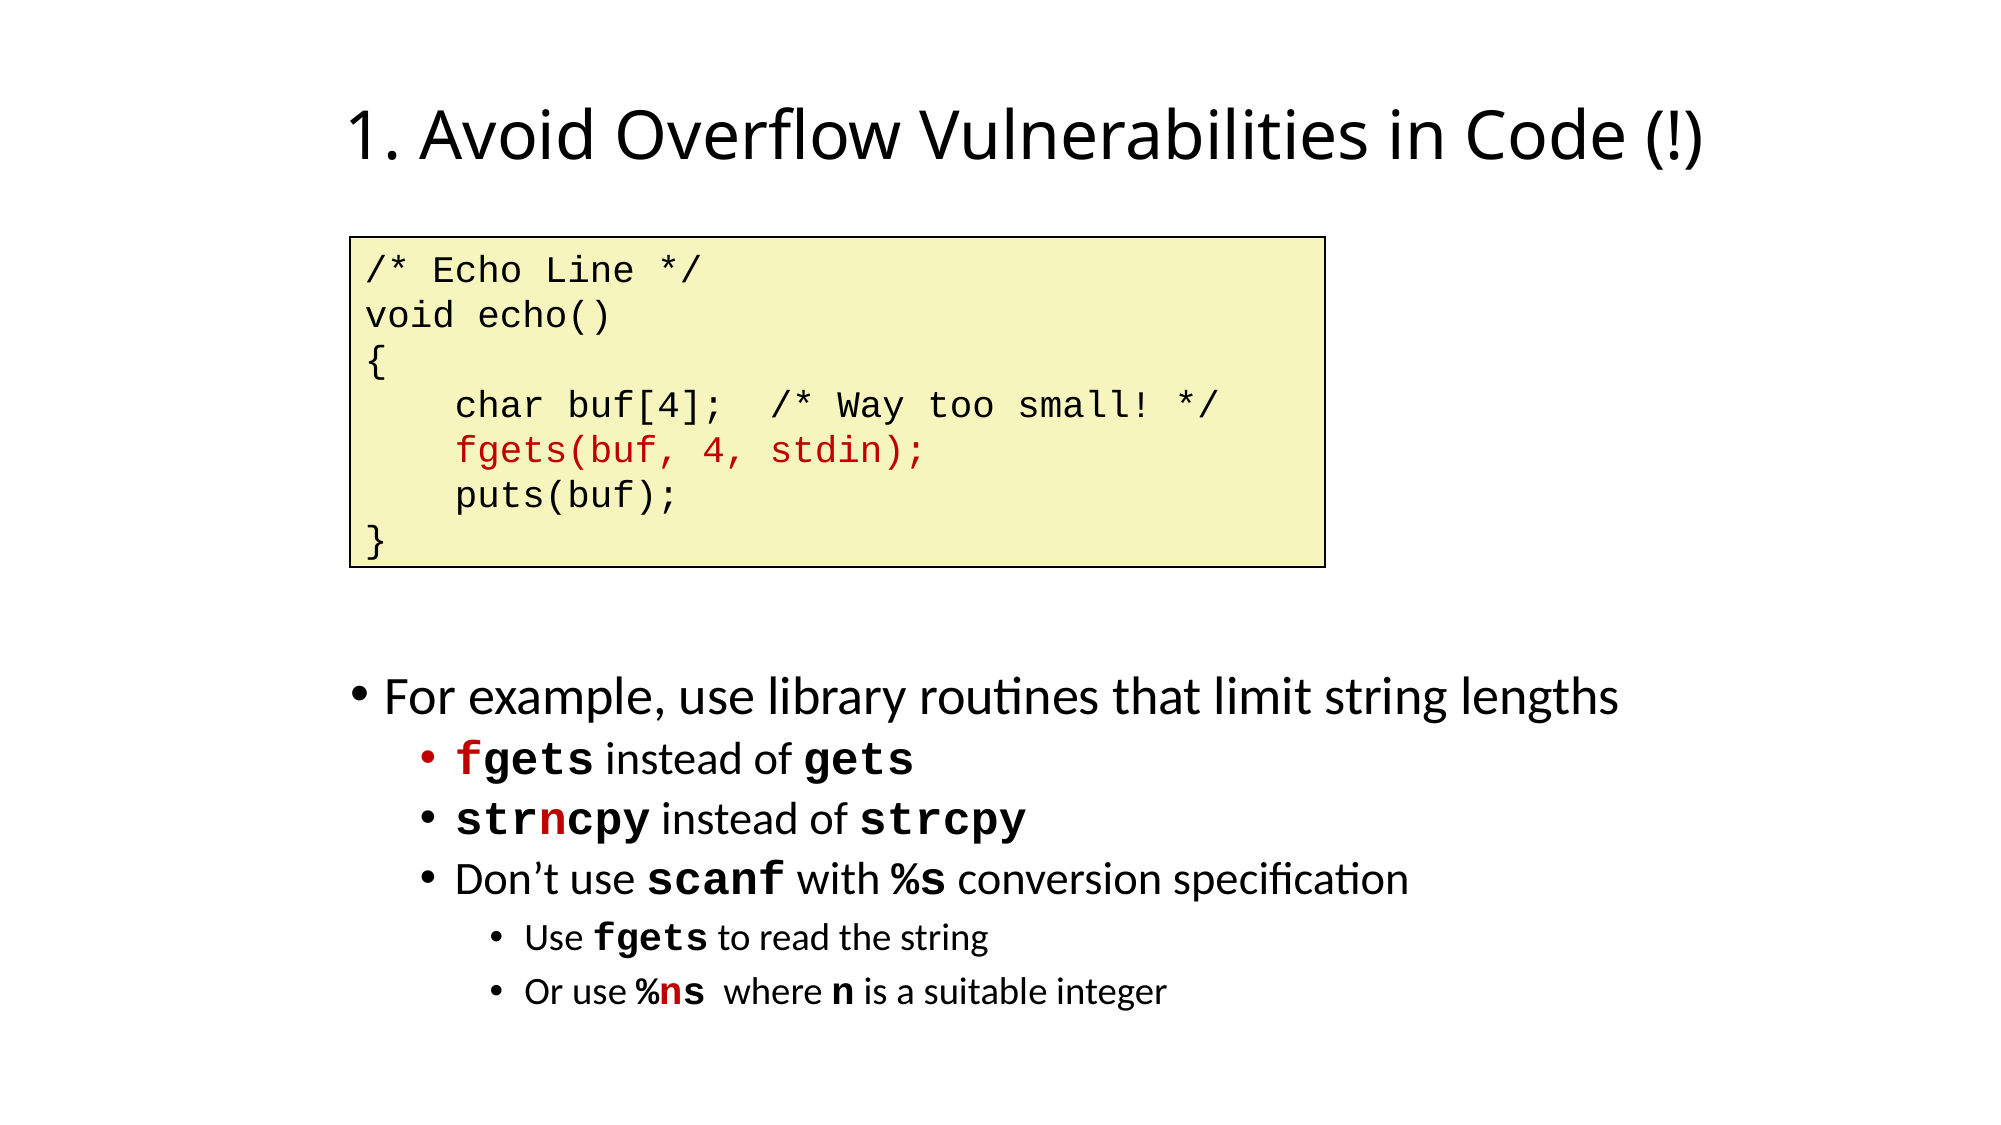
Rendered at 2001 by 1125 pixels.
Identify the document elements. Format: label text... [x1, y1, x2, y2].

title 1. Avoid Overflow Vulnerabilities in Code (!) [329, 75, 1750, 200]
list For example, use library routines that limit string lengths fgets instead of gets strncpy instead of strcpy Don’t use scanf with %s conversion specification Use fgets to read the string Or use %ns where n is a suitable integer [335, 662, 1663, 1070]
text_box /* Echo Line */ void echo() { char buf[4]; /* Way too small! */ fgets(buf, 4, stdin); puts(buf); } [349, 237, 1325, 567]
